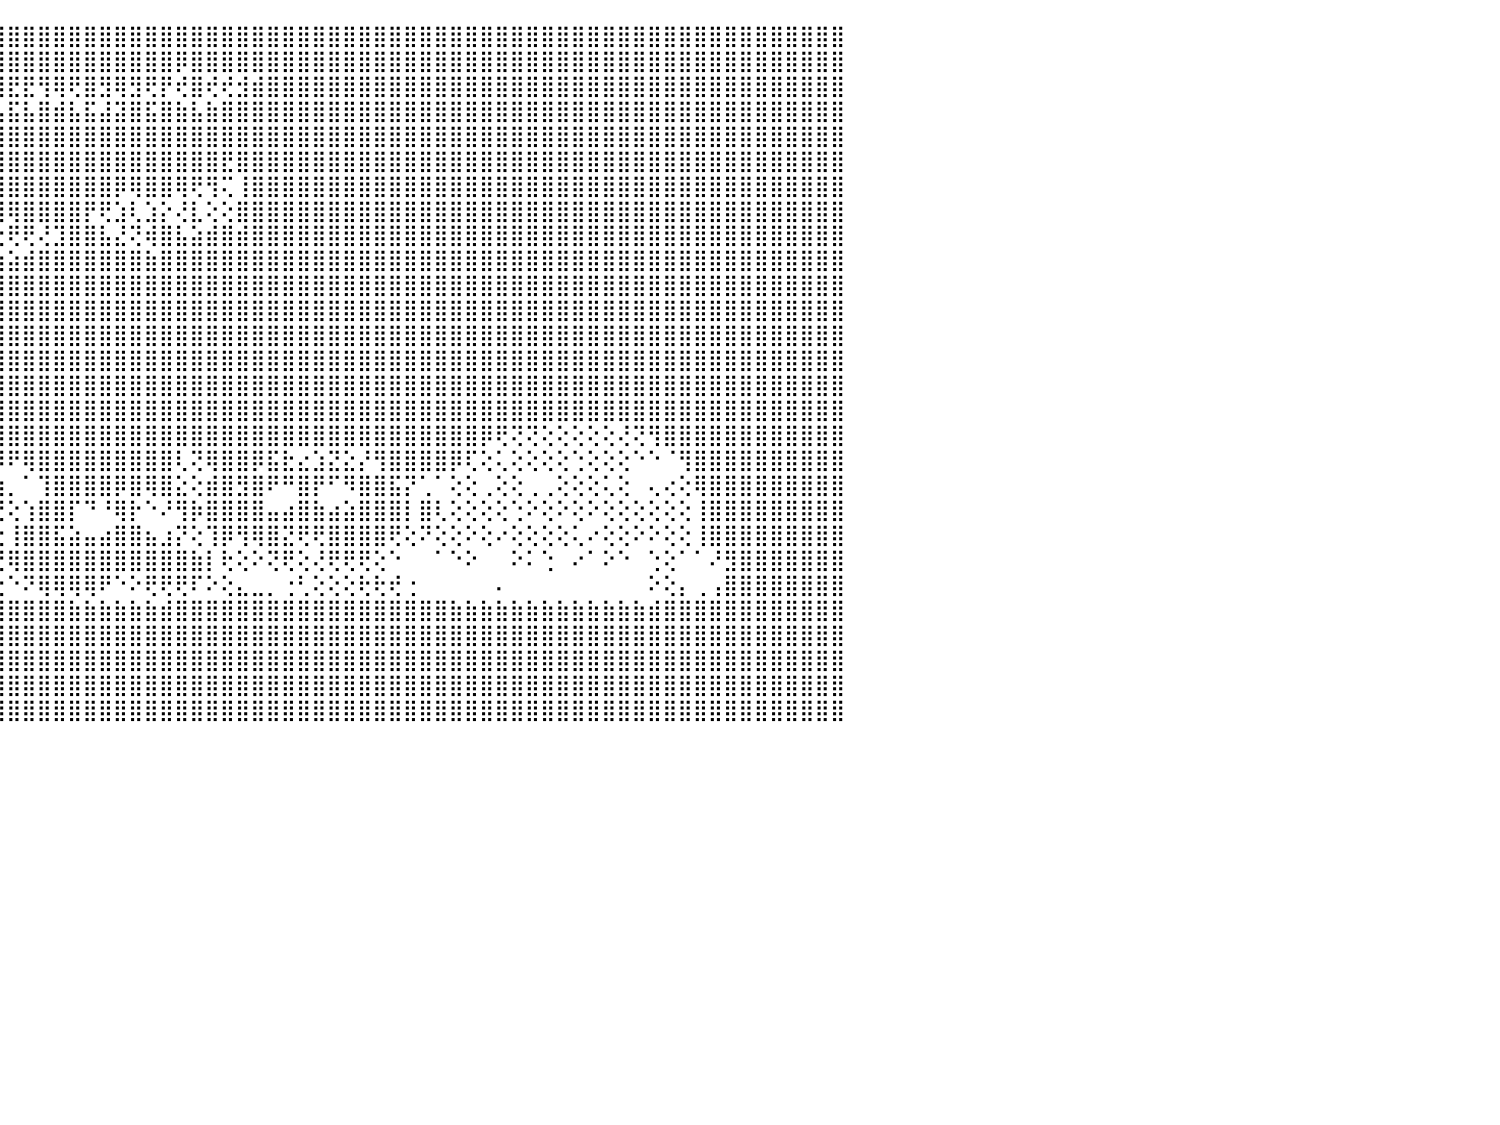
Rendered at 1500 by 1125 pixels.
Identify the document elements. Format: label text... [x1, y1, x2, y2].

text_box ⣿⣿⣿⣿⣿⣿⣿⣿⣿⣿⣿⣿⣿⣿⣿⣿⣿⣿⣿⣿⣿⣿⣿⣿⣿⣿⣿⣿⣿⣿⣿⣿⣿⣿⣿⣿⣿⣿⣿⣿⣿⣿⣿⣿⣿⣿⣿⣿⣿⣿⣿⣿⣿⣿⣿⣿⣿⣿⣿⣿⣿⣿⣿⣿⣿⣿⣿⣿⣿⣿⣿⣿⣿⣿⣿⣿⣿⣿⣿⣿⣿⣿⣿⣿⣿⣿⣿⣿⣿⣿⣿⣿⣿⣿⣿⣿⣿⣿⣿⣿⠀ ⣿⣿⣿⣿⣿⣿⣿⣿⣿⣿⣿⣿⣿⣿⣿⣿⣿⣿⣿⣿⣿⣿⣿⣿⣿⣿⣿⣿⣿⣿⣿⣿⣿⣿⣿⣿⣿⣿⣿⢿⣿⣿⣿⣿⣿⣿⣿⣿⣿⣿⣿⣿⣿⣿⣿⣿⡿⣿⣿⣿⣿⣿⣿⣿⣿⣿⣿⣿⣿⣿⣿⣿⣿⣿⣿⣿⣿⣿⣿⣿⣿⣿⣿⣿⣿⣿⣿⣿⣿⣿⣿⣿⣿⣿⣿⣿⣿⣿⣿⣿⠀ ⣿⣿⣿⣿⣿⣿⣟⣿⡿⢻⣿⢿⢿⣿⡟⡿⣿⢻⢟⡿⢿⣟⣟⢿⢿⢟⡻⡟⣟⡿⣿⣿⢿⡿⣿⡿⢞⣿⣾⢻⢺⢟⡞⣟⣿⣟⣟⢻⢿⢟⣿⣻⢿⣻⢟⡟⢞⣿⢞⢞⣺⣾⣿⣿⣿⣿⣿⣿⣿⣿⣿⣿⣿⣿⣿⣿⣿⣿⣿⣿⣿⣿⣿⣿⣿⣿⣿⣿⣿⣿⣿⣿⣿⣿⣿⣿⣿⣿⣿⣿⠀ ⣿⣿⣿⣿⣿⣿⣵⣿⣷⣾⣯⣮⣵⣷⣽⣵⣿⣽⣿⣽⣧⣿⣿⣿⣿⣾⣽⣷⣿⣵⣿⣽⣽⣯⣿⣷⣼⣿⣧⣿⣼⣾⣯⣾⣧⣯⣧⣿⣾⣧⣯⣼⣽⣿⣯⣿⣷⣧⣷⣿⣿⣿⣿⣿⣿⣿⣿⣿⣿⣿⣿⣿⣿⣿⣿⣿⣿⣿⣿⣿⣿⣿⣿⣿⣿⣿⣿⣿⣿⣿⣿⣿⣿⣿⣿⣿⣿⣿⣿⣿⠀ ⣿⣿⣿⣿⣿⣿⣿⣿⣿⣿⣿⣿⣿⣿⣿⣿⣿⣿⣿⣿⣿⣿⣿⣿⣿⣿⣿⣿⣿⣿⣿⣿⣿⣿⣿⣿⣿⣿⣿⡿⡿⣿⣿⣿⣿⣿⣿⣿⣿⣿⣿⣿⣿⣿⣿⣿⣿⣿⣿⣿⣿⣿⣿⣿⣿⣿⣿⣿⣿⣿⣿⣿⣿⣿⣿⣿⣿⣿⣿⣿⣿⣿⣿⣿⣿⣿⣿⣿⣿⣿⣿⣿⣿⣿⣿⣿⣿⣿⣿⣿⠀ ⣿⣿⣿⣿⣿⣿⣿⣿⣿⣿⣿⣿⣿⣿⣿⣿⣿⣿⣿⣿⣿⣿⣿⣿⣿⣿⣿⣿⣿⣿⣿⣿⣿⣿⣿⣿⣿⣿⣏⢕⣵⢜⢟⣿⣿⣿⣿⣿⣿⣿⣿⣿⣿⣿⣿⣿⣿⣿⣿⣟⣿⣿⣿⣿⣿⣿⣿⣿⣿⣿⣿⣿⣿⣿⣿⣿⣿⣿⣿⣿⣿⣿⣿⣿⣿⣿⣿⣿⣿⣿⣿⣿⣿⣿⣿⣿⣿⣿⣿⣿⠀ ⣿⣿⣿⣿⣿⣿⣿⣿⣿⣿⣿⣿⣿⣿⣿⣿⣿⣿⣿⣿⣿⣿⣿⣿⣿⣿⣿⣿⣿⣿⣿⣿⣿⣿⣿⣿⣿⣿⣿⠕⣕⡱⢜⢻⣿⣿⣿⣿⣿⣿⣿⣿⡿⢿⣿⣿⢿⢟⢻⢍⢸⣿⣿⣿⣿⣿⣿⣿⣿⣿⣿⣿⣿⣿⣿⣿⣿⣿⣿⣿⣿⣿⣿⣿⣿⣿⣿⣿⣿⣿⣿⣿⣿⣿⣿⣿⣿⣿⣿⣿⠀ ⣿⣿⣿⣿⣿⣿⣿⣿⣿⣿⣿⣿⣿⣿⣿⣿⣿⣿⣿⣿⣿⣿⣿⣿⣿⣿⣿⣿⣿⣿⣿⣿⣿⣿⣿⣿⣿⣿⣿⣯⣿⡇⢕⢜⢻⢿⣿⣿⣿⣿⡟⢟⣱⢇⣱⡕⢜⣇⢕⢕⣿⣿⣿⣿⣿⣿⣿⣿⣿⣿⣿⣿⣿⣿⣿⣿⣿⣿⣿⣿⣿⣿⣿⣿⣿⣿⣿⣿⣿⣿⣿⣿⣿⣿⣿⣿⣿⣿⣿⣿⠀ ⣿⣿⣿⣿⣿⣿⣿⣿⣿⣿⣿⣿⣿⣿⣿⣿⣿⣿⣿⣿⣿⣿⣿⣿⣿⣿⣿⣿⣿⣿⣿⣿⣿⣿⣿⣿⣿⣿⣿⣿⣿⣷⣕⣕⢑⢟⢟⢜⣹⣿⣿⣧⣜⢝⢾⣿⣧⣵⣾⣿⣾⣿⣿⣿⣿⣿⣿⣿⣿⣿⣿⣿⣿⣿⣿⣿⣿⣿⣿⣿⣿⣿⣿⣿⣿⣿⣿⣿⣿⣿⣿⣿⣿⣿⣿⣿⣿⣿⣿⣿⠀ ⣿⣿⣿⣿⣿⣿⣿⣿⣿⣿⣿⣿⣿⣿⣿⣿⣿⣿⣿⣿⣿⣿⣿⣿⣿⣿⣿⣿⣿⣿⣿⣿⣿⣿⣿⣿⣿⣿⣿⣿⣿⣿⣿⣇⣱⣵⣾⣿⣿⣿⣿⣿⣿⣿⣷⣿⣿⣿⣿⣿⣿⣿⣿⣿⣿⣿⣿⣿⣿⣿⣿⣿⣿⣿⣿⣿⣿⣿⣿⣿⣿⣿⣿⣿⣿⣿⣿⣿⣿⣿⣿⣿⣿⣿⣿⣿⣿⣿⣿⣿⠀ ⣿⣿⣿⣿⣿⣿⣿⣿⣿⣿⣿⣿⣿⣿⣿⣿⣿⣿⣿⣿⣿⣿⣿⣿⣿⣿⣿⣿⣿⣿⣿⣿⣿⣿⣿⣿⣿⣿⣿⣿⣿⣿⣿⣿⣿⣿⣿⣿⣿⣿⣿⣿⣿⣿⣿⣿⣿⣿⣿⣿⣿⣿⣿⣿⣿⣿⣿⣿⣿⣿⣿⣿⣿⣿⣿⣿⣿⣿⣿⣿⣿⣿⣿⣿⣿⣿⣿⣿⣿⣿⣿⣿⣿⣿⣿⣿⣿⣿⣿⣿⠀ ⣿⣿⣿⣿⣿⣿⣿⣿⣿⣿⣿⣿⣿⣿⣿⣿⣿⣿⣿⣿⣿⣿⣿⣿⣿⣿⣿⣿⣿⣿⣿⣿⣿⣿⣿⣿⣿⣿⣿⣿⣿⣿⣿⣿⣿⣿⣿⣿⣿⣿⣿⣿⣿⣿⣿⣿⣿⣿⣿⣿⣿⣿⣿⣿⣿⣿⣿⣿⣿⣿⣿⣿⣿⣿⣿⣿⣿⣿⣿⣿⣿⣿⣿⣿⣿⣿⣿⣿⣿⣿⣿⣿⣿⣿⣿⣿⣿⣿⣿⣿⠀ ⣿⣿⣿⣿⣿⣿⣿⣿⣿⣿⣿⣿⣿⣿⣿⣿⣿⣿⣿⣿⣿⣿⣿⣿⣿⣿⣿⣿⣿⣿⣿⣿⣿⣿⣿⣿⣿⣿⣿⣿⣿⣿⣿⣿⣿⣿⣿⣿⣿⣿⣿⣿⣿⣿⣿⣿⣿⣿⣿⣿⣿⣿⣿⣿⣿⣿⣿⣿⣿⣿⣿⣿⣿⣿⣿⣿⣿⣿⣿⣿⣿⣿⣿⣿⣿⣿⣿⣿⣿⣿⣿⣿⣿⣿⣿⣿⣿⣿⣿⣿⠀ ⣿⣿⣿⣿⣿⣿⣿⣿⣿⣿⣿⣿⣿⣿⣿⣿⣿⣿⣿⣿⣿⣿⣿⣿⣿⣿⣿⣿⣿⣿⣿⣿⣿⣿⣿⣿⣿⣿⣿⣿⣿⣿⣿⣿⣿⣿⣿⣿⣿⣿⣿⣿⣿⣿⣿⣿⣿⣿⣿⣿⣿⣿⣿⣿⣿⣿⣿⣿⣿⣿⣿⣿⣿⣿⣿⣿⣿⣿⣿⣿⣿⣿⣿⣿⣿⣿⣿⣿⣿⣿⣿⣿⣿⣿⣿⣿⣿⣿⣿⣿⠀ ⣿⣿⣿⣿⣿⣿⣿⣿⣿⣿⣿⣿⣿⣿⣿⣿⣿⣿⣿⣿⣿⣿⣿⣿⣿⣿⣿⣿⣿⣿⣿⣿⣿⣿⣿⣿⣿⣿⣿⣿⣿⣿⣿⣿⣿⣿⣿⣿⣿⣿⣿⣿⣿⣿⣿⣿⣿⣿⣿⣿⣿⣿⣿⣿⣿⣿⣿⣿⣿⣿⣿⣿⣿⣿⣿⣿⣿⣿⣿⣿⣿⣿⣿⣿⣿⣿⣿⣿⣿⣿⣿⣿⣿⣿⣿⣿⣿⣿⣿⣿⠀ ⣿⣿⣿⣿⣿⣿⣿⣿⣿⣿⣿⣿⣿⣿⣿⣿⣿⣿⣿⣿⣿⣿⣿⣿⣿⣿⣿⣿⣿⣿⣿⣿⣿⣿⣿⣿⣿⣿⣿⣿⣿⣿⣿⣿⣿⣿⣿⣿⣿⣿⣿⣿⣿⣿⣿⣿⣿⣿⣿⣿⣿⣿⣿⣿⣿⣿⣿⣿⣿⣿⣿⣿⣿⣿⣿⣿⣿⣿⣿⣿⣿⣿⣿⣿⣿⣿⣿⣿⣿⣿⣿⣿⣿⣿⣿⣿⣿⣿⣿⣿⠀ ⣿⣿⣿⣿⣿⣿⣿⣿⣿⣿⣿⣿⣿⣿⣿⣿⣿⣿⣿⣿⣿⣿⣿⣿⣿⣿⣿⣿⡿⢟⢏⢝⢕⢕⢜⢝⢝⢝⢻⣿⣿⣿⣿⣿⣿⣿⣿⣿⣿⣿⣿⣿⣿⣿⣿⣿⣿⣿⣿⣿⣿⣿⣿⣿⣿⣿⣿⣿⣿⣿⣿⣿⣿⣿⣿⣿⡿⢟⢝⢝⢕⢕⢕⢕⢕⢜⢝⢻⣿⣿⣿⣿⣿⣿⣿⣿⣿⣿⣿⣿⠀ ⣿⣿⣿⣿⣿⣿⣿⣿⣿⣿⣿⣿⣿⣿⣿⣿⣿⣿⣿⣿⣿⣿⣿⣿⣿⣿⡿⢏⢕⣳⣯⢷⣿⣿⣿⣿⣿⣿⣧⣺⣯⡗⢻⣿⡿⠟⢿⣿⣿⣿⣿⣿⣿⣿⣿⣿⢇⢝⢿⣿⣿⡿⣯⣗⣔⣱⣝⣕⡜⢻⣿⣿⣿⣿⡿⢏⢕⢅⢕⢕⢕⢕⢑⢕⢕⢕⠑⠑⠈⢻⣿⣿⣿⣿⣿⣿⣿⣿⣿⣿⠀ ⣿⣿⣿⣿⣿⣿⣿⣿⣿⣿⣿⣿⣿⢿⠟⢟⣿⣿⣿⣿⣿⣿⣿⡫⢛⢿⡇⢕⠀⠀⢔⢟⢟⠟⠏⢝⢝⢟⠏⠕⢄⣕⣵⣿⢱⡀⠁⢹⣿⣿⣿⣿⡿⣿⢿⣿⣕⢕⣾⣿⣻⣿⠟⠛⣿⡟⠋⠻⣿⣿⣯⡝⢁⠁⢕⢕⢀⢕⢕⢀⢀⢕⢕⢕⢅⢕⠀⢄⢔⢕⢿⣿⣿⣿⣿⣿⣿⣿⣿⣿⠀ ⣿⣿⣿⣿⣿⣿⣿⣿⣿⣿⣿⣧⣤⣄⢄⣾⣿⣿⣿⢟⠛⢿⣿⠛⢳⣾⡇⠁⠀⠕⢕⠕⠑⠀⠐⠁⠁⠀⠀⠁⠅⢿⣿⢇⢜⢕⢱⣿⣿⡏⠙⠘⢿⡗⠑⠜⢻⡷⣿⣿⣿⣿⣤⣴⣿⣷⣴⣵⣿⣿⣿⡇⣿⢇⢕⢕⢕⢕⢑⠕⢕⠕⢕⠕⢕⢕⢕⢕⢕⢕⢸⣿⣿⣿⣿⣿⣿⣿⣿⣿⠀ ⣿⣿⣿⣿⣿⣿⣿⣿⣿⣿⣿⣿⣿⣿⣿⣿⣿⣿⣿⣦⣄⣼⣿⣦⣼⣿⢇⠀⠀⠀⠀⠁⠀⠀⠀⠀⠀⠀⠀⠀⠀⢸⡿⢕⢕⢸⣿⣿⣯⣵⣤⣴⣿⣿⣦⣰⡝⢕⢹⡿⢻⢿⣿⣝⢟⢟⣿⣿⣿⣿⢟⢕⠝⢕⢕⠕⢕⠔⢕⢕⢕⢕⢅⠔⢕⢕⠕⠕⢕⢕⢸⣿⣿⣿⣿⣿⣿⣿⣿⣿⠀ ⣿⣿⣿⣿⣿⣿⣿⢕⢜⣿⢟⢕⢝⢿⣿⣿⣿⣿⢿⣿⣿⢟⢛⠿⢿⢕⢕⢕⢔⠀⠀⠀⠀⠀⠀⠀⠀⠀⠀⠀⠀⡾⢡⡷⢜⢿⣿⣿⣿⣿⣿⣿⣿⣿⣿⣿⣿⣷⡇⢗⢕⠕⢝⢟⢕⢜⢟⢟⢟⢕⠑⠀⠀⠁⠑⠕⠀⠀⠕⠅⢑⠀⠔⠁⠕⠑⠀⢑⢕⠁⠁⠜⣻⣿⣿⣿⣿⣿⣿⣿⠀ ⣿⣿⣿⣿⣿⣿⣿⡕⢕⢵⢕⢕⢕⢜⠝⢛⢟⢟⢟⠏⠝⠑⠕⠕⢕⢼⢇⢑⢑⠀⠔⠒⠂⠂⠀⠀⠖⠄⠀⢀⢅⢷⢑⢕⢕⠑⠝⢿⢿⢿⢿⠟⠑⠕⢟⢟⢟⠏⠕⢕⣄⣀⡀⢐⢃⢕⢕⢕⢗⢗⢞⢐⠀⠀⠀⠀⠀⠄⠀⠀⠀⠀⠀⠀⠀⠀⠀⠕⢕⡄⢀⢠⣿⣿⣿⣿⣿⣿⣿⣿⠀ ⣿⣿⣿⣿⣿⣿⣿⣿⣿⣿⣿⣿⣿⣿⣿⣿⣿⣿⣿⣿⣿⣿⣿⣿⣿⣿⣿⣿⣿⣿⣿⣿⣿⣿⣿⣿⣿⣿⣿⣿⣿⣿⣿⣿⣿⣿⣿⣿⣿⣷⣷⣷⣷⣷⣷⣾⣿⣿⣿⣿⣿⣿⣿⣿⣿⣿⣿⣿⣿⣿⣿⣿⣿⣿⣷⣷⣷⣷⣷⣷⣷⣷⣷⣷⣷⣷⣷⣾⣿⣿⣿⣿⣿⣿⣿⣿⣿⣿⣿⣿⠀ ⣿⣿⣿⣿⣿⣿⣿⣿⣿⣿⣿⣿⣿⣿⣿⣿⣿⣿⣿⣿⣿⣿⣿⣿⣿⣿⣿⣿⣿⣿⣿⣿⣿⣿⣿⣿⣿⣿⣿⣿⣿⣿⣿⣿⣿⣿⣿⣿⣿⣿⣿⣿⣿⣿⣿⣿⣿⣿⣿⣿⣿⣿⣿⣿⣿⣿⣿⣿⣿⣿⣿⣿⣿⣿⣿⣿⣿⣿⣿⣿⣿⣿⣿⣿⣿⣿⣿⣿⣿⣿⣿⣿⣿⣿⣿⣿⣿⣿⣿⣿⠀ ⣿⣿⣿⣿⣿⣿⣿⣿⣿⣿⣿⣿⣿⣿⣿⣿⣿⣿⣿⣿⣿⣿⣿⣿⣿⣿⣿⣿⣿⣿⣿⣿⣿⣿⣿⣿⣿⣿⣿⣿⣿⣿⣿⣿⣿⣿⣿⣿⣿⣿⣿⣿⣿⣿⣿⣿⣿⣿⣿⣿⣿⣿⣿⣿⣿⣿⣿⣿⣿⣿⣿⣿⣿⣿⣿⣿⣿⣿⣿⣿⣿⣿⣿⣿⣿⣿⣿⣿⣿⣿⣿⣿⣿⣿⣿⣿⣿⣿⣿⣿⠀ ⣿⣿⣿⣿⣿⣿⣿⣿⣿⣿⣿⣿⣿⣿⣿⣿⣿⣿⣿⣿⣿⣿⣿⣿⣿⣿⣿⣿⣿⣿⣿⣿⣿⣿⣿⣿⣿⣿⣿⣿⣿⣿⣿⣿⣿⣿⣿⣿⣿⣿⣿⣿⣿⣿⣿⣿⣿⣿⣿⣿⣿⣿⣿⣿⣿⣿⣿⣿⣿⣿⣿⣿⣿⣿⣿⣿⣿⣿⣿⣿⣿⣿⣿⣿⣿⣿⣿⣿⣿⣿⣿⣿⣿⣿⣿⣿⣿⣿⣿⣿⠀ ⢿⢿⢿⢿⠿⣿⣿⡿⣿⣿⣿⣿⣿⣿⣿⣿⣿⣿⣿⣿⣿⣿⣿⣿⣿⣿⣿⣿⣿⣿⣿⣿⣿⣿⣿⣿⣿⣿⣿⣿⣿⣿⣿⣿⣿⣿⣿⣿⣿⣿⣿⣿⣿⣿⣿⣿⣿⣿⣿⣿⣿⣿⣿⣿⣿⣿⣿⣿⣿⣿⣿⣿⣿⣿⣿⣿⣿⣿⣿⣿⣿⣿⣿⣿⣿⣿⣿⣿⣿⣿⣿⣿⣿⣿⣿⣿⣿⣿⣿⣿⠀ ⠀⠀⠀⠀⠀⠀⠀⠀⠀⠀⠀⠀⠀⠀⠀⠀⠀⠀⠀⠀⠀⠀⠀⠀⠀⠀⠀⠀⠀⠀⠀⠀⠀⠀⠀⠀⠀⠀⠀⠀⠀⠀⠀⠀⠀⠀⠀⠀⠀⠀⠀⠀⠀⠀⠀⠀⠀⠀⠀⠀⠀⠀⠀⠀⠀⠀⠀⠀⠀⠀⠀⠀⠀⠀⠀⠀⠀⠀⠀⠀⠀⠀⠀⠀⠀⠀⠀⠀⠀⠀⠀⠀⠀⠀⠀⠀⠀⠀⠀⠀⠀ [0, 14, 875, 780]
